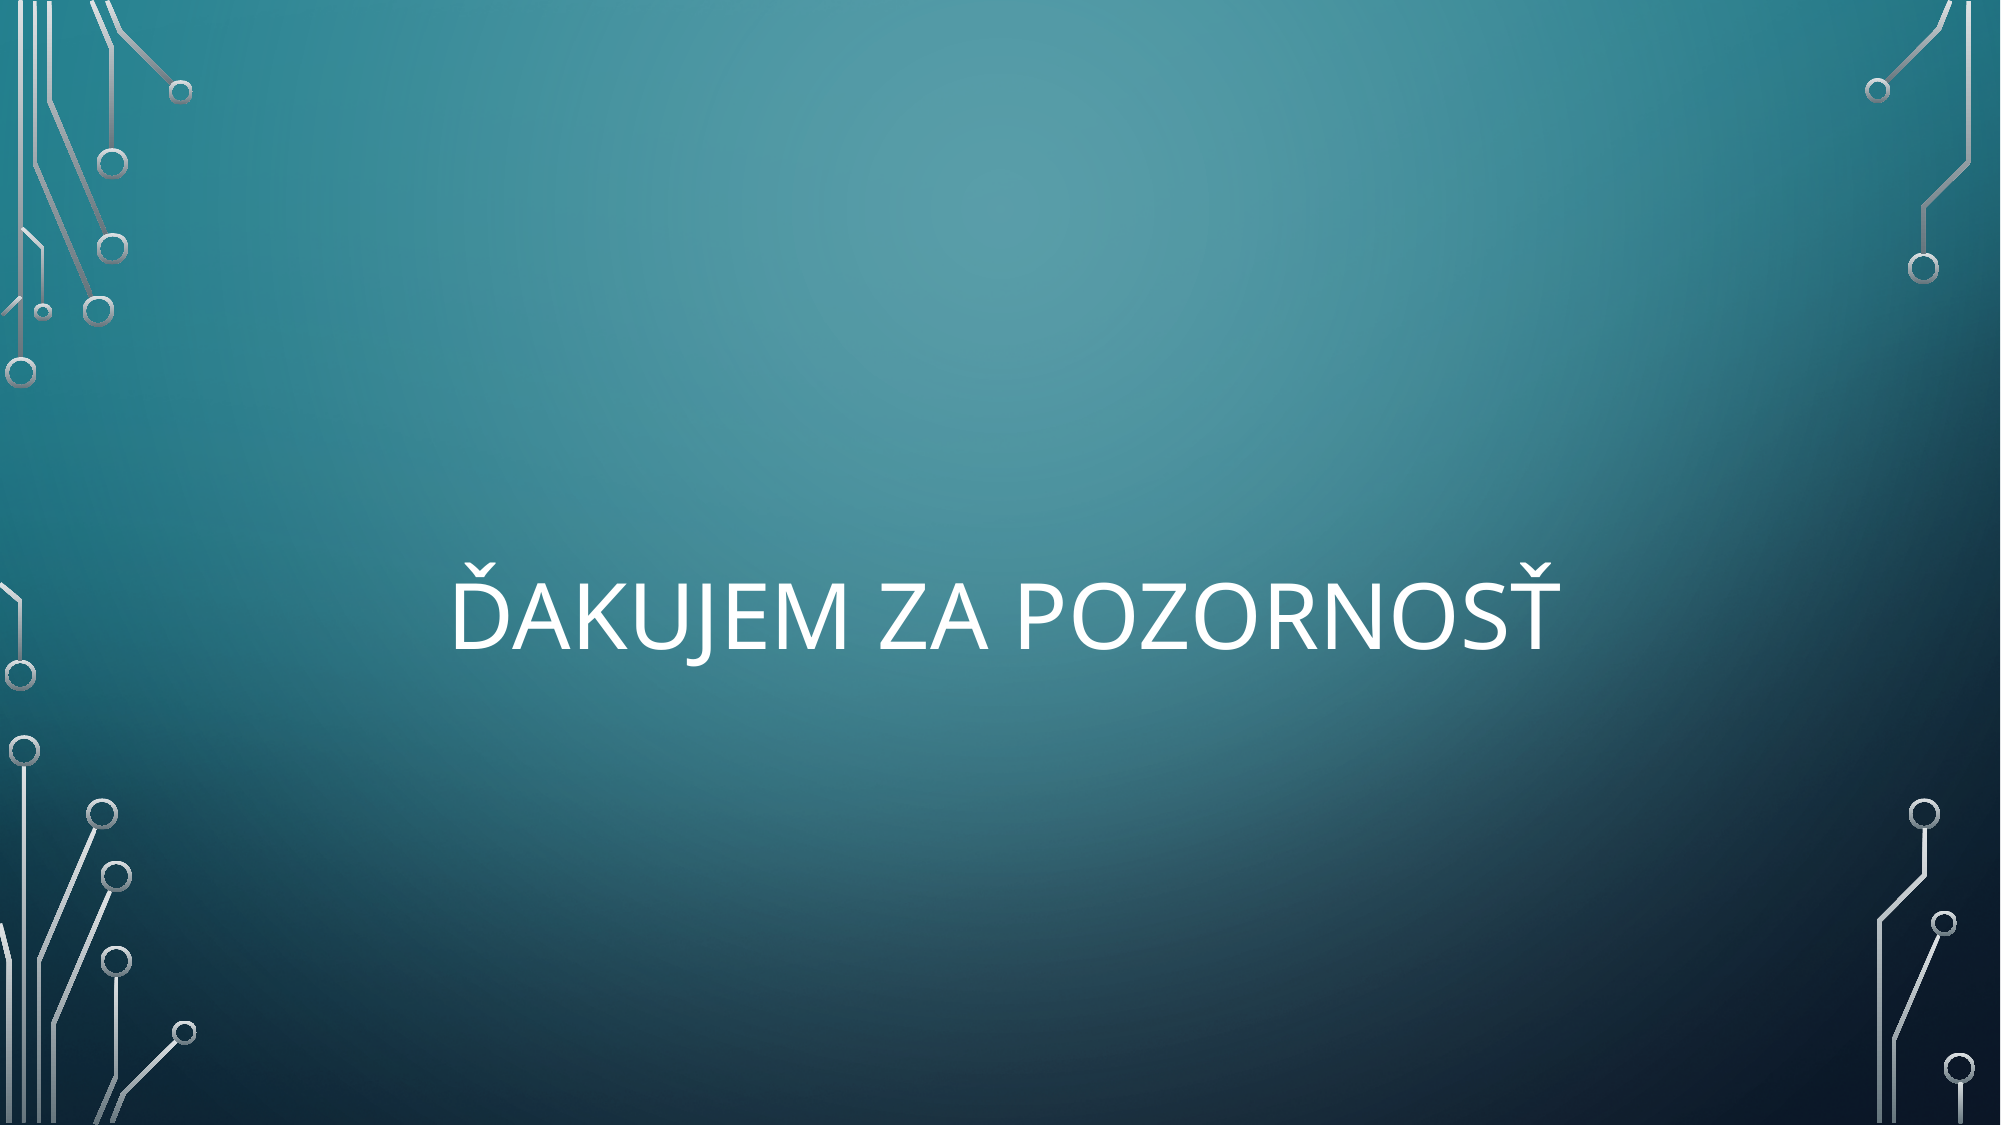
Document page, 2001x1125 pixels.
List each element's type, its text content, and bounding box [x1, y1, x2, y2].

title Ďakujem za pozornosť [187, 498, 1813, 742]
